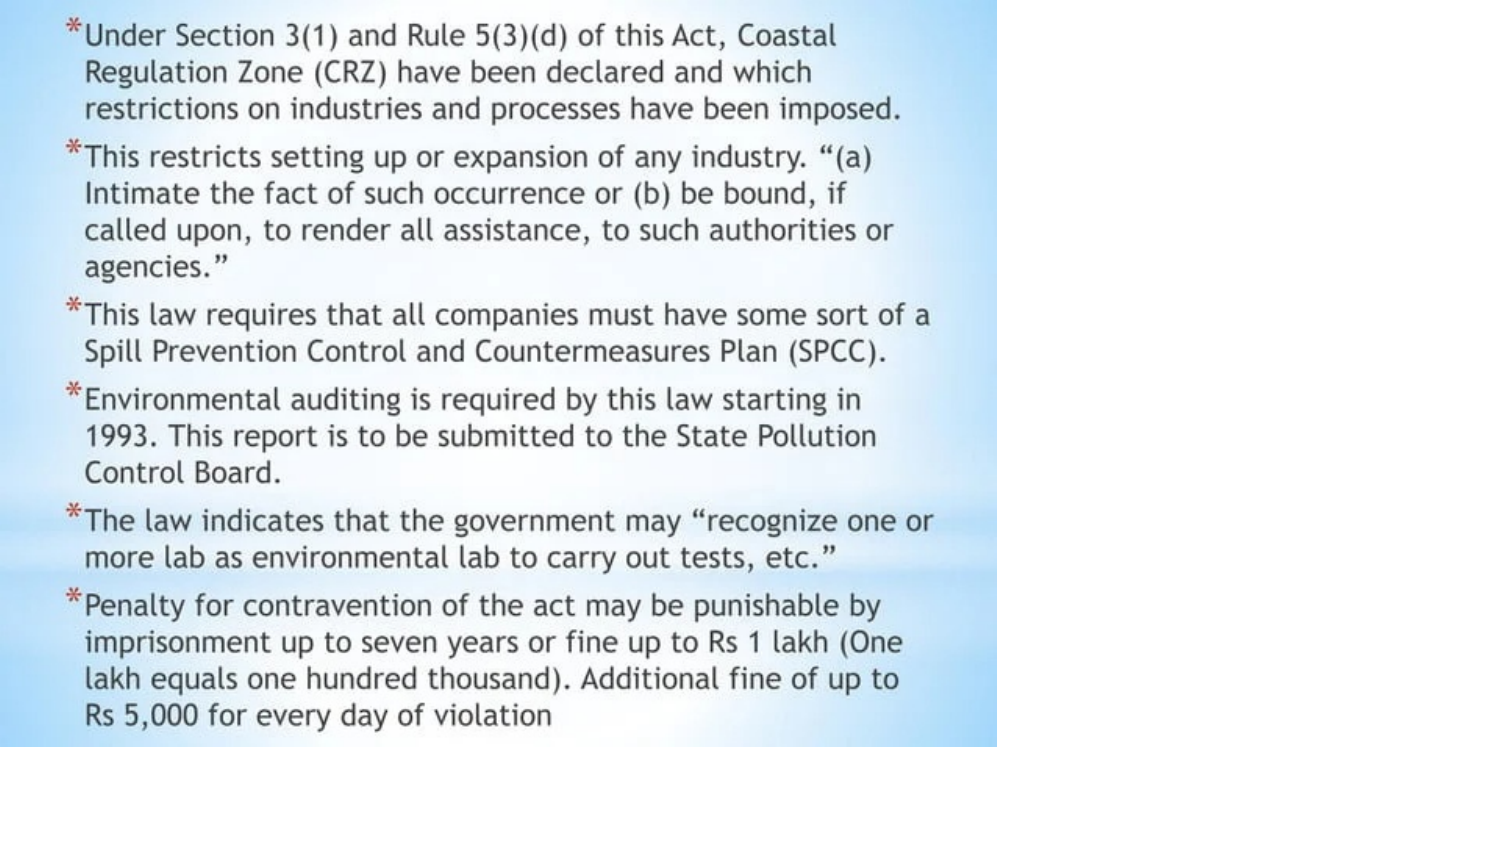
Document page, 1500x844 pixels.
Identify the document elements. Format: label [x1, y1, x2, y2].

picture [0, 0, 997, 748]
